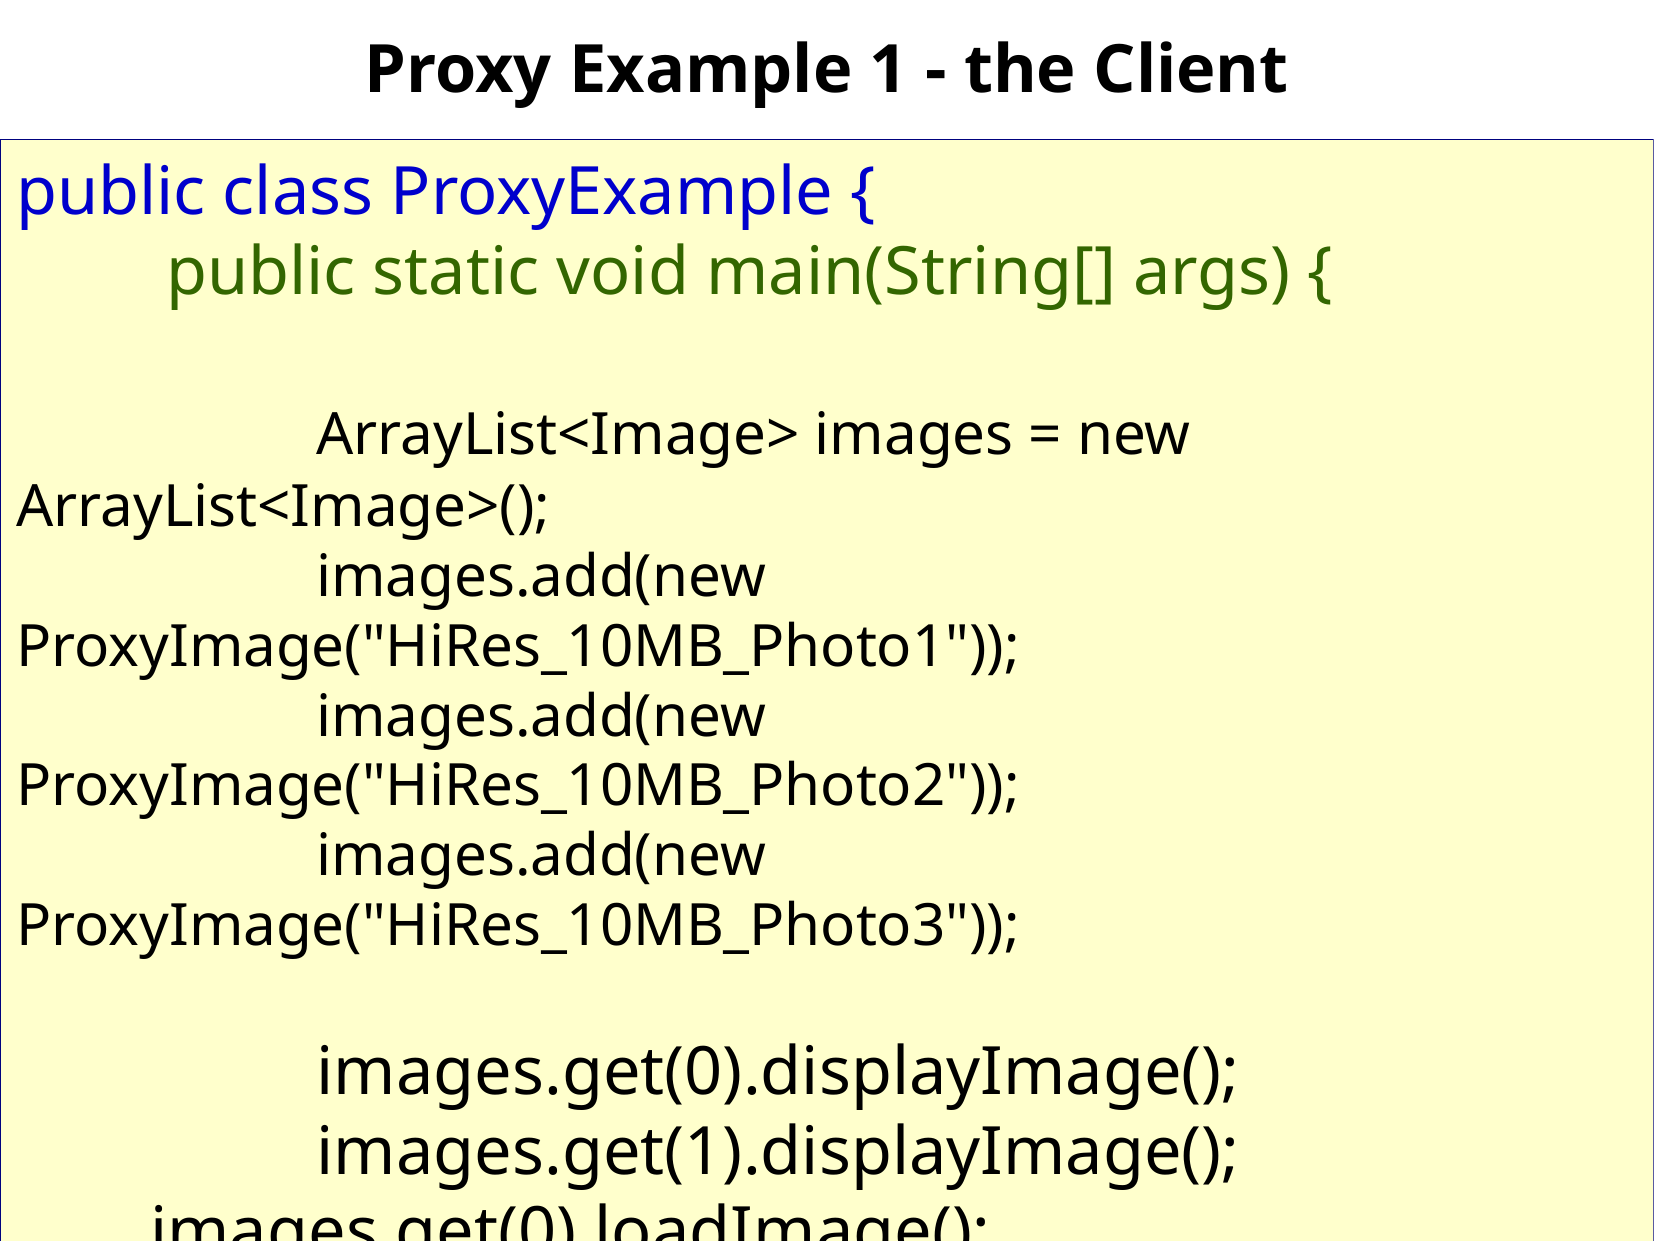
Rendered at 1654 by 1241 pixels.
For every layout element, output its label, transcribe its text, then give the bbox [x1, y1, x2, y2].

title Proxy Example 1 - the Client [121, 36, 1532, 139]
text_box public class ProxyExample { public static void main(String[] args) { ArrayList<Image> images = new ArrayList<Image>(); images.add(new ProxyImage("HiRes_10MB_Photo1")); images.add(new ProxyImage("HiRes_10MB_Photo2")); images.add(new ProxyImage("HiRes_10MB_Photo3")); images.get(0).displayImage(); images.get(1).displayImage(); images.get(0).loadImage(); } } [0, 139, 1654, 1241]
